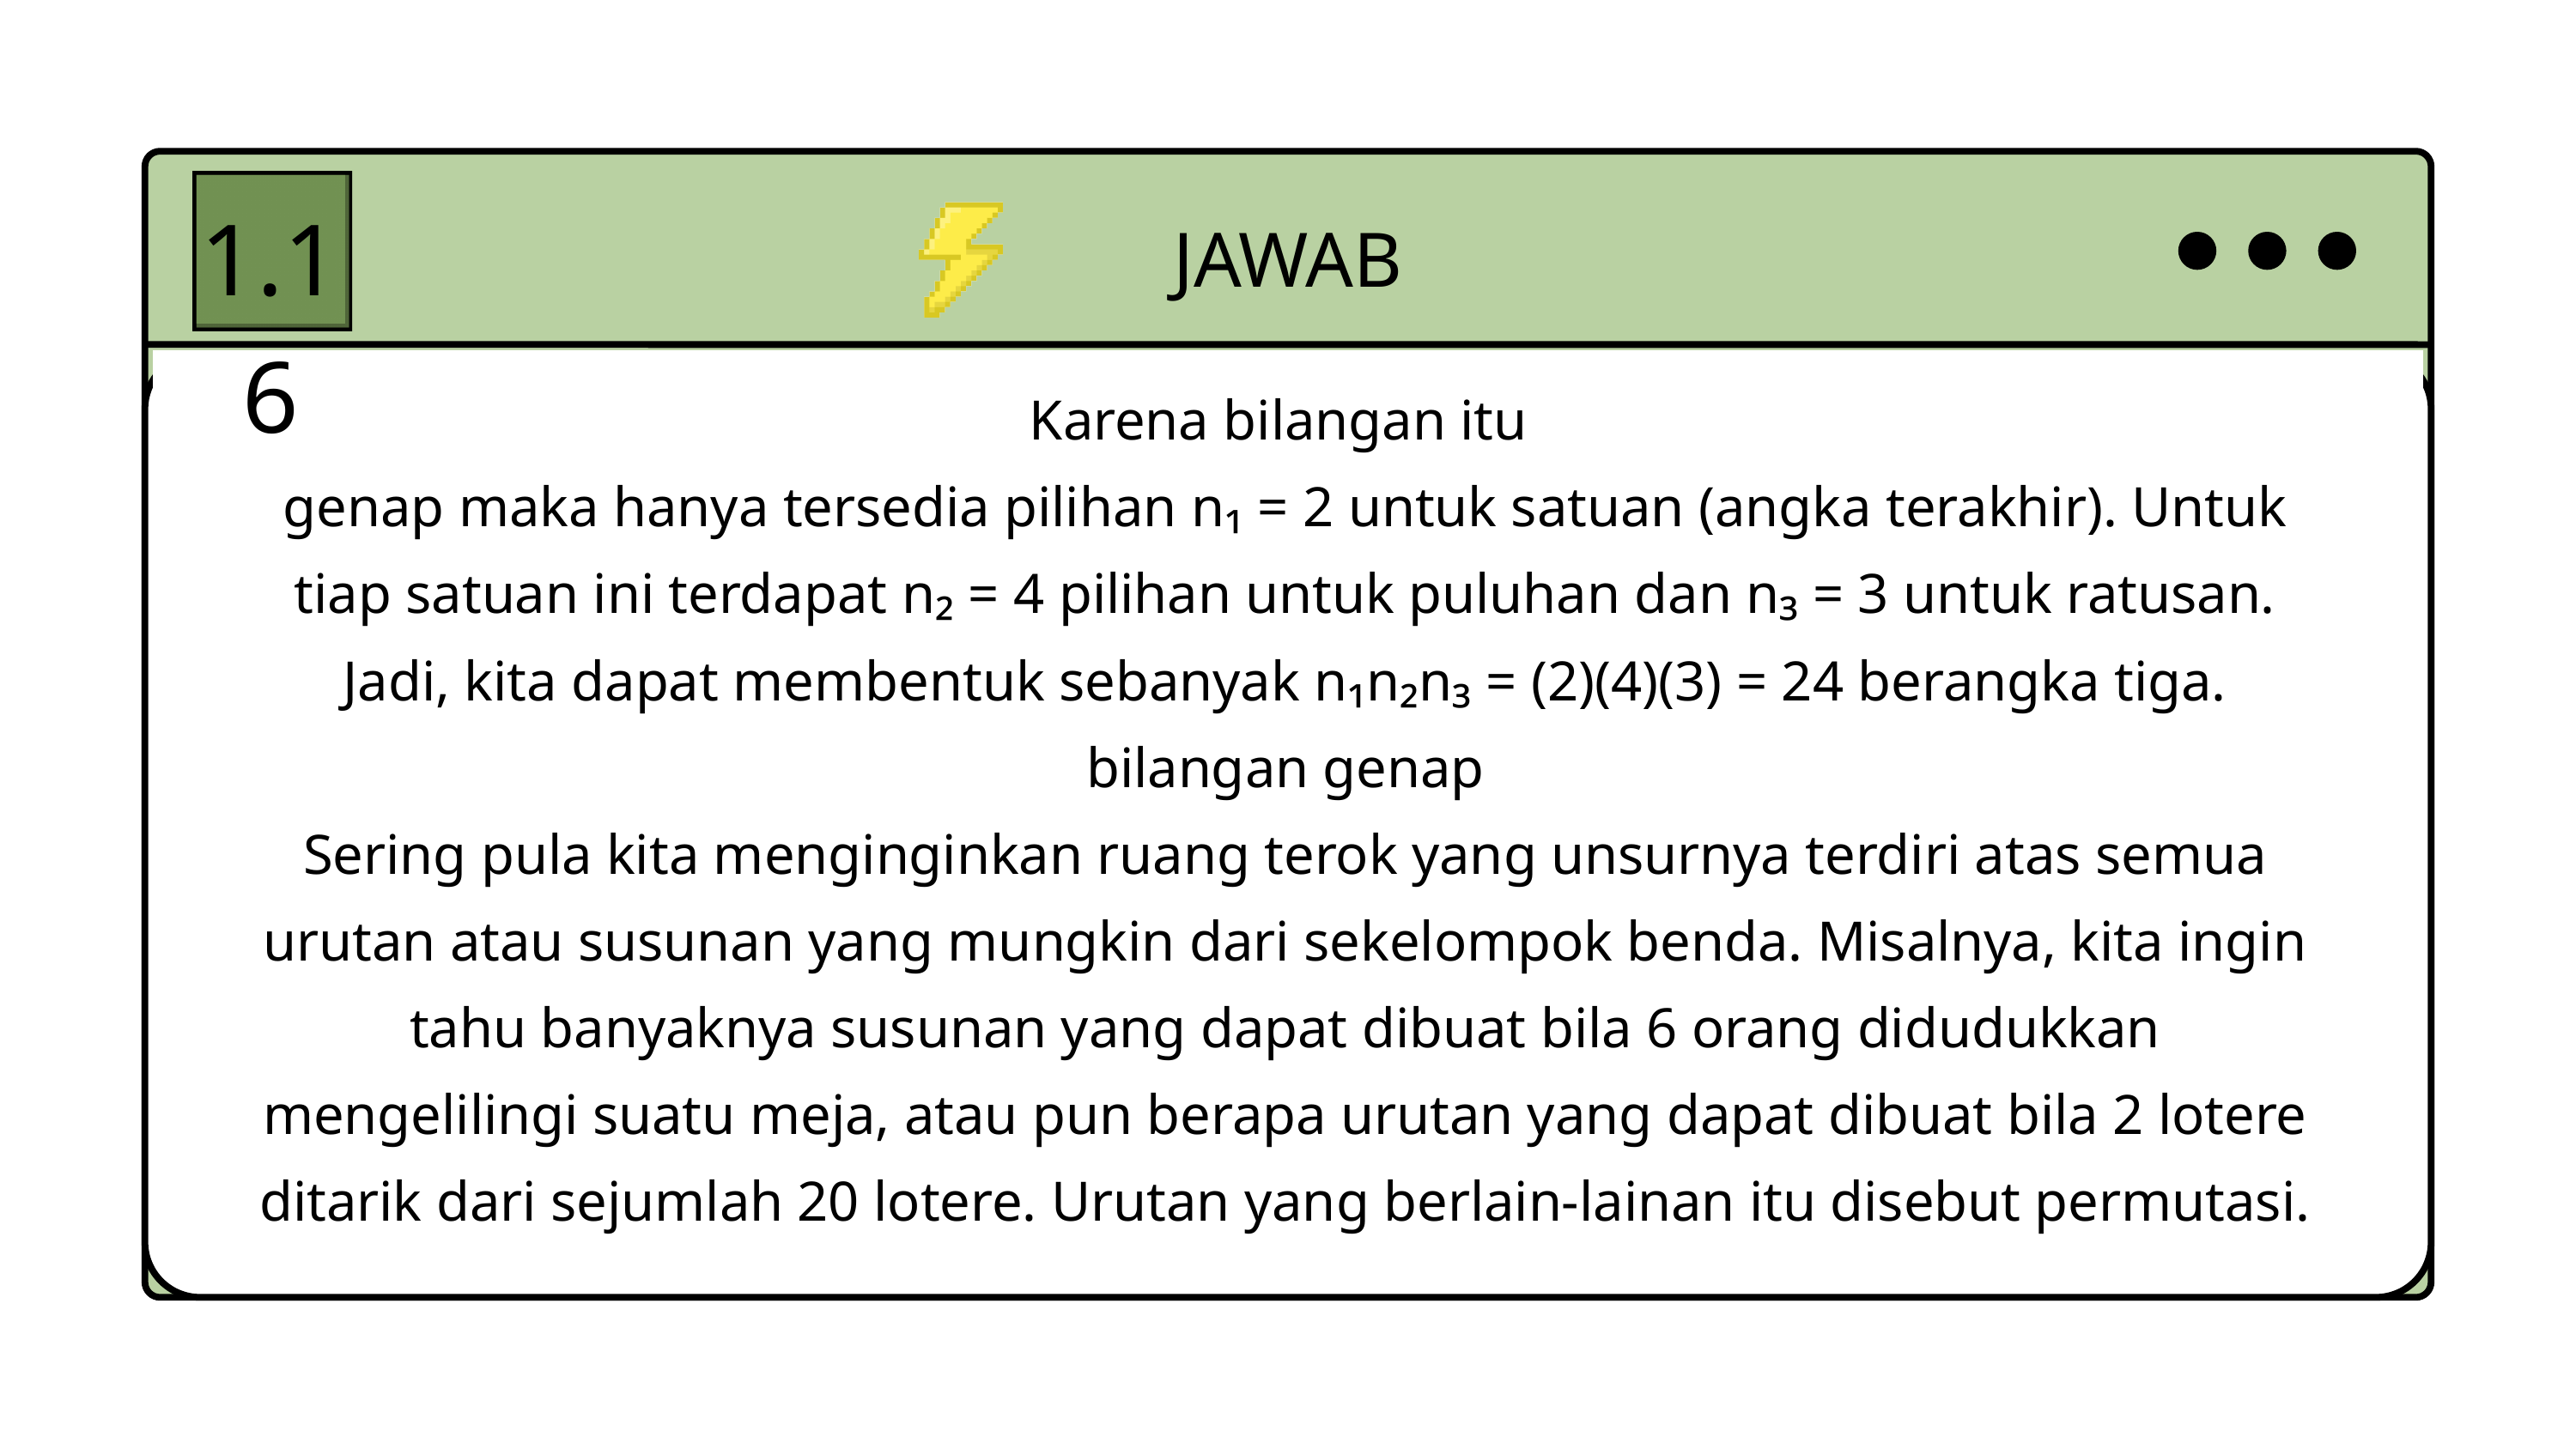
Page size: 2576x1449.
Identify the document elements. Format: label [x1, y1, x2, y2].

text_box [2318, 231, 2357, 270]
text_box [152, 349, 2424, 585]
picture [919, 184, 1003, 318]
text_box [2248, 231, 2287, 270]
text_box [144, 353, 2432, 1298]
text_box [144, 150, 2432, 352]
text_box [2178, 231, 2217, 270]
